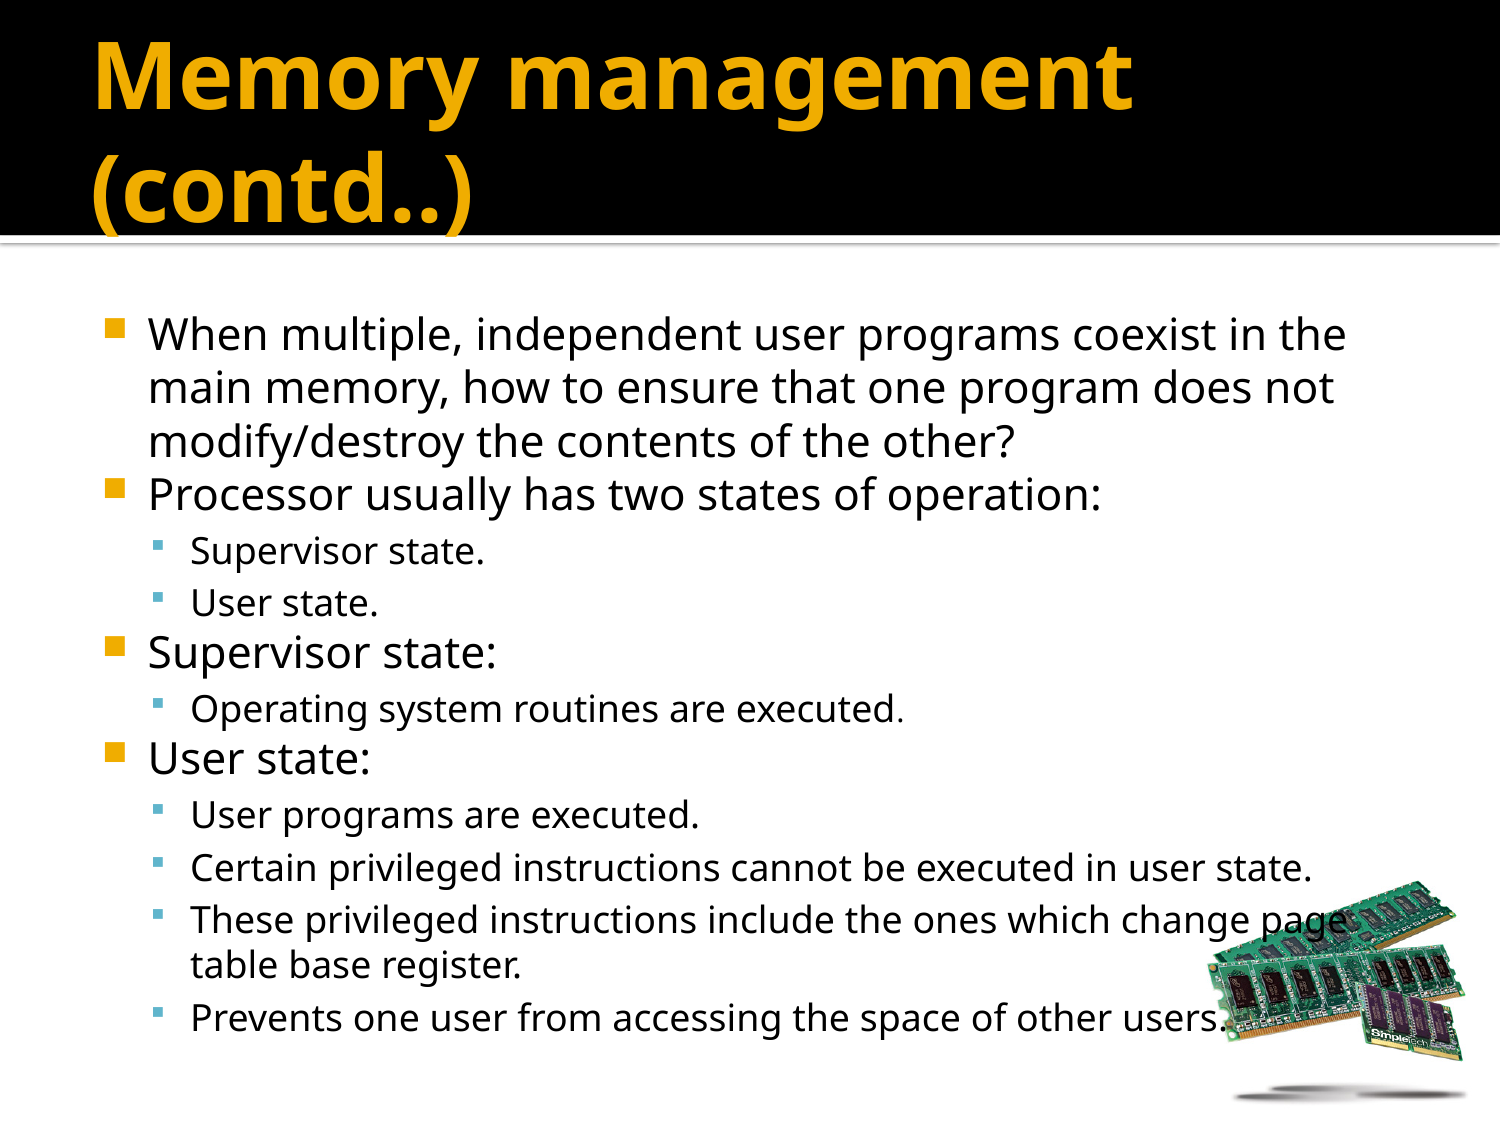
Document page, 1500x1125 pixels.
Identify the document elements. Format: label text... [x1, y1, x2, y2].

title Memory management (contd..) [75, 25, 1425, 231]
picture [1187, 837, 1490, 1117]
list When multiple, independent user programs coexist in the main memory, how to ensure that one program does not modify/destroy the contents of the other? Processor usually has two states of operation: Supervisor state. User state. Supervisor state: Operating system routines are executed. User state: User programs are executed. Certain privileged instructions cannot be executed in user state. These privileged instructions include the ones which change page table base register. Prevents one user from accessing the space of other users. [74, 290, 1426, 1051]
